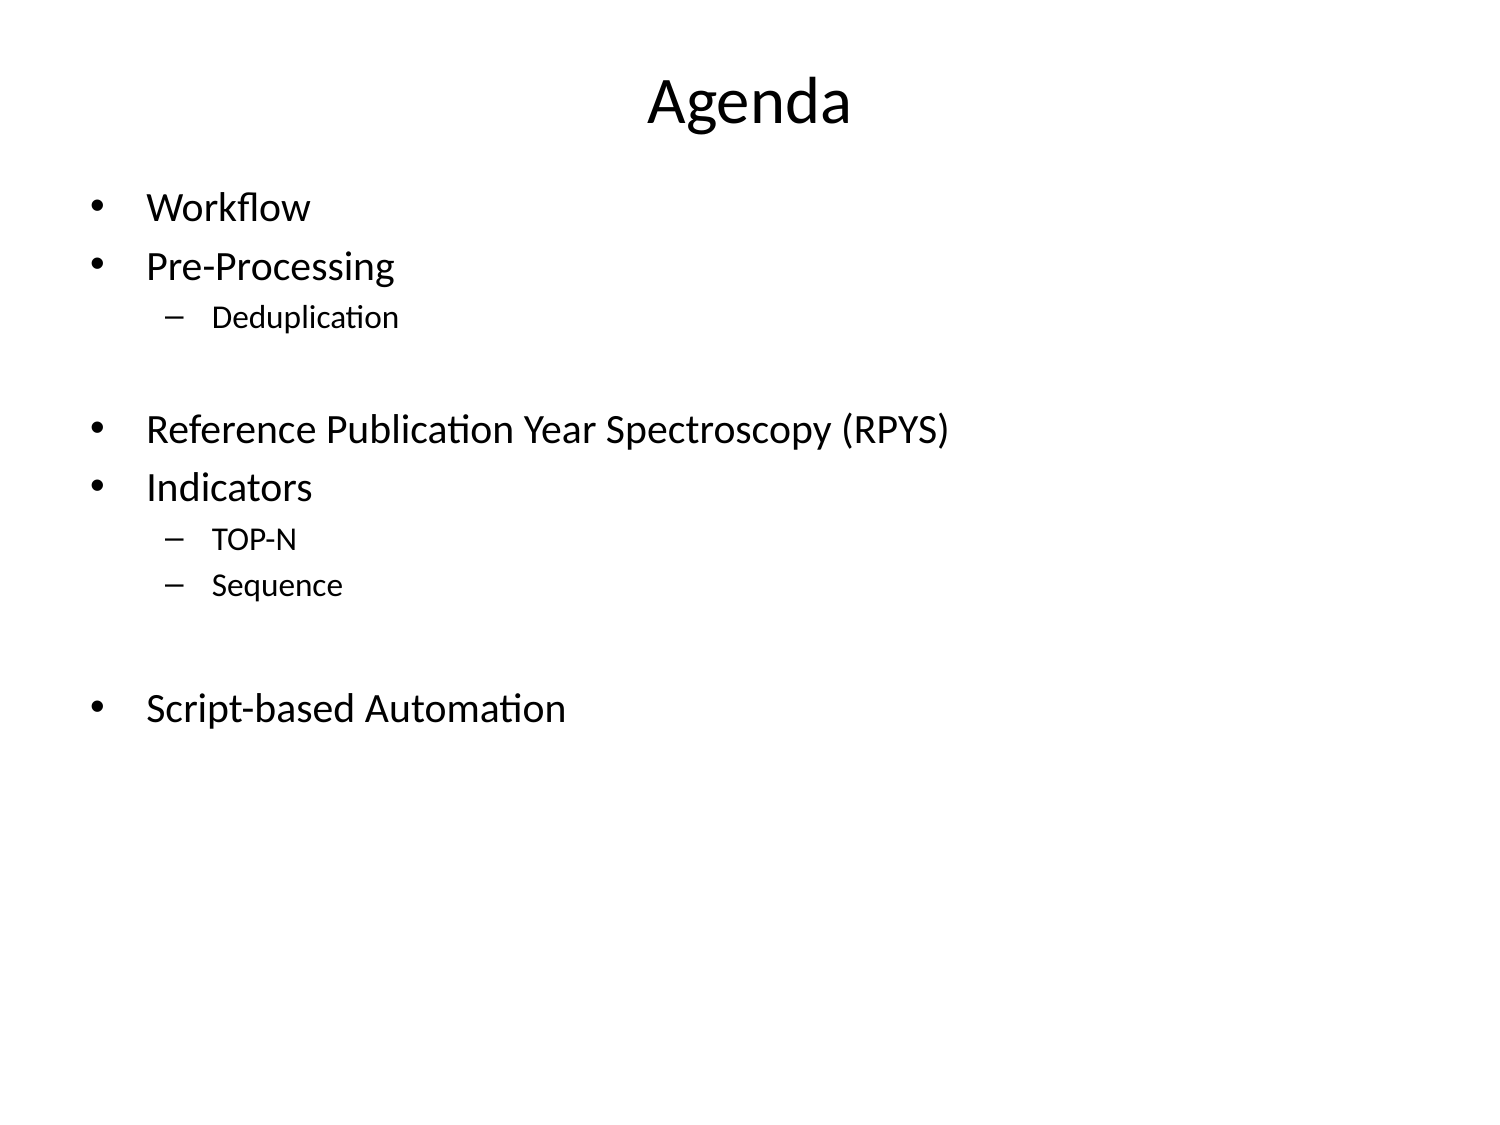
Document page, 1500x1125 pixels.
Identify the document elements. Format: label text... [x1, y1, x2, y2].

list Workflow Pre-Processing Deduplication Reference Publication Year Spectroscopy (RPYS) Indicators TOP-N Sequence Script-based Automation [75, 172, 1425, 1005]
title Agenda [75, 45, 1425, 149]
